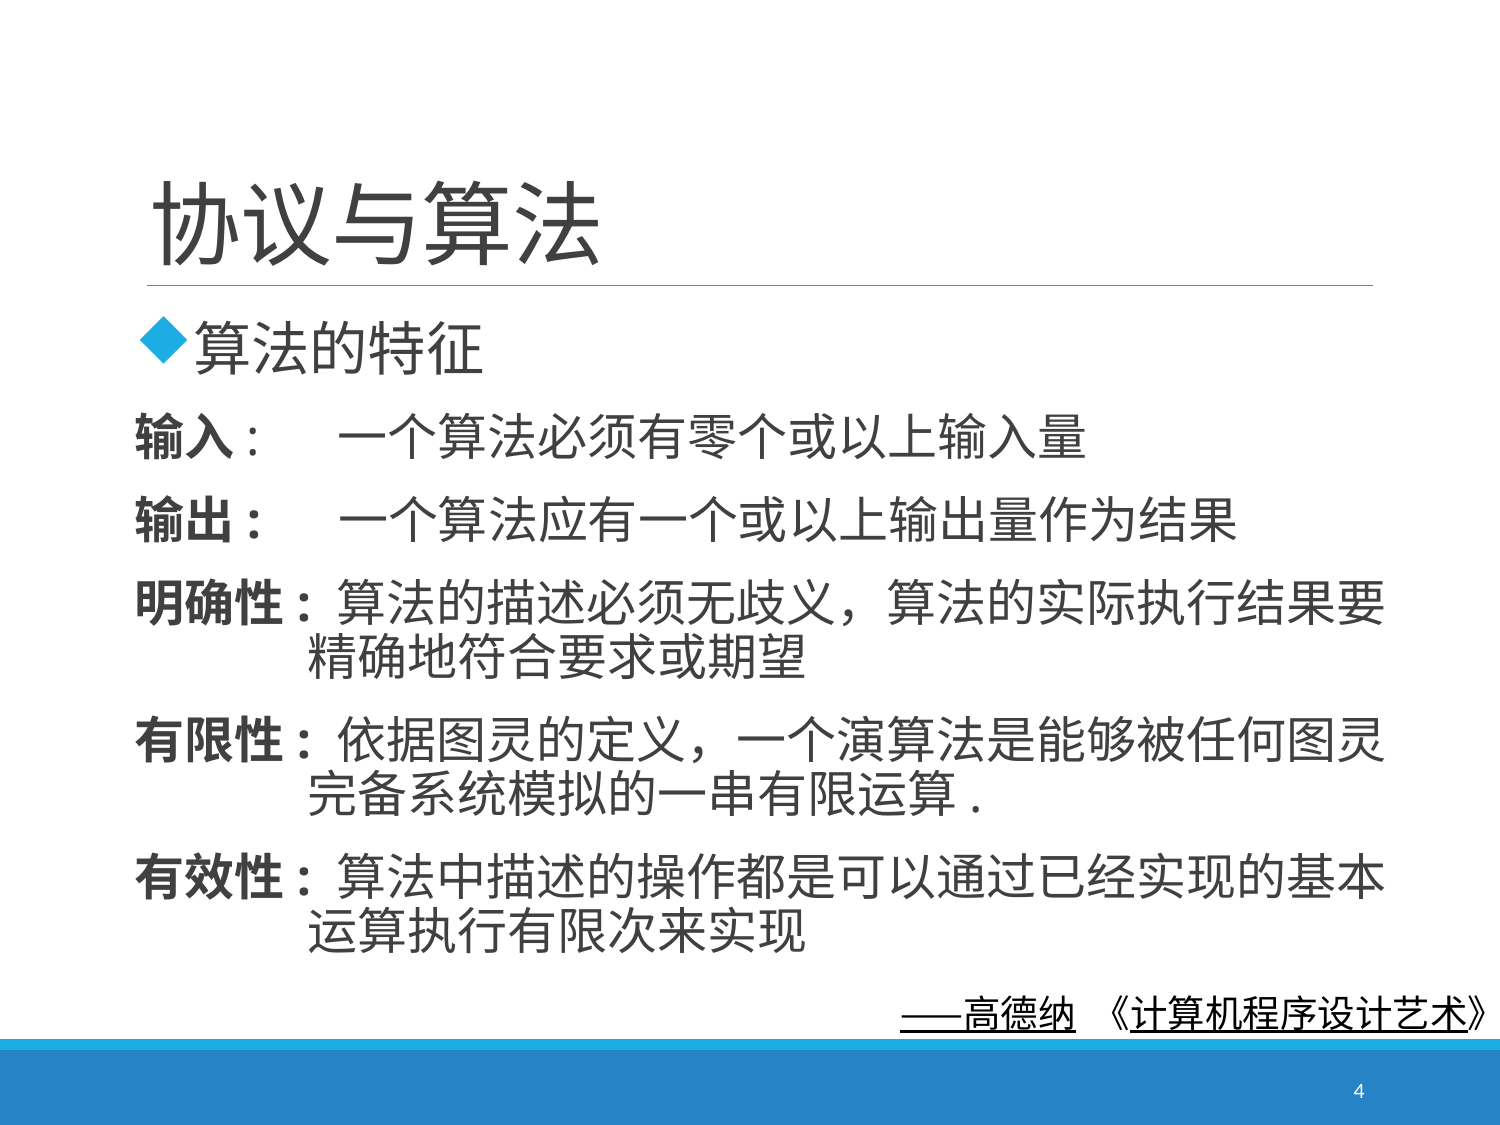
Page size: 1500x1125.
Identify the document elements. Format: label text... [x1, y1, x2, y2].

title 协议与算法 [134, 47, 1373, 285]
slide_number 4 [1218, 1059, 1380, 1120]
text_box ——高德纳 《计算机程序设计艺术》 [885, 982, 1500, 1052]
list 算法的特征 输入: 一个算法必须有零个或以上输入量 输出: 一个算法应有一个或以上输出量作为结果 明确性: 算法的描述必须无歧义，算法的实际执行结果要 精确地符合要求或期望 有限性: 依据图灵的定义，一个演算法是能够被任何图灵 完备系统模拟的一串有限运算. 有效性: 算法中描述的操作都是可以通过已经实现的基本 运算执行有限次来实现 [134, 312, 1429, 1027]
